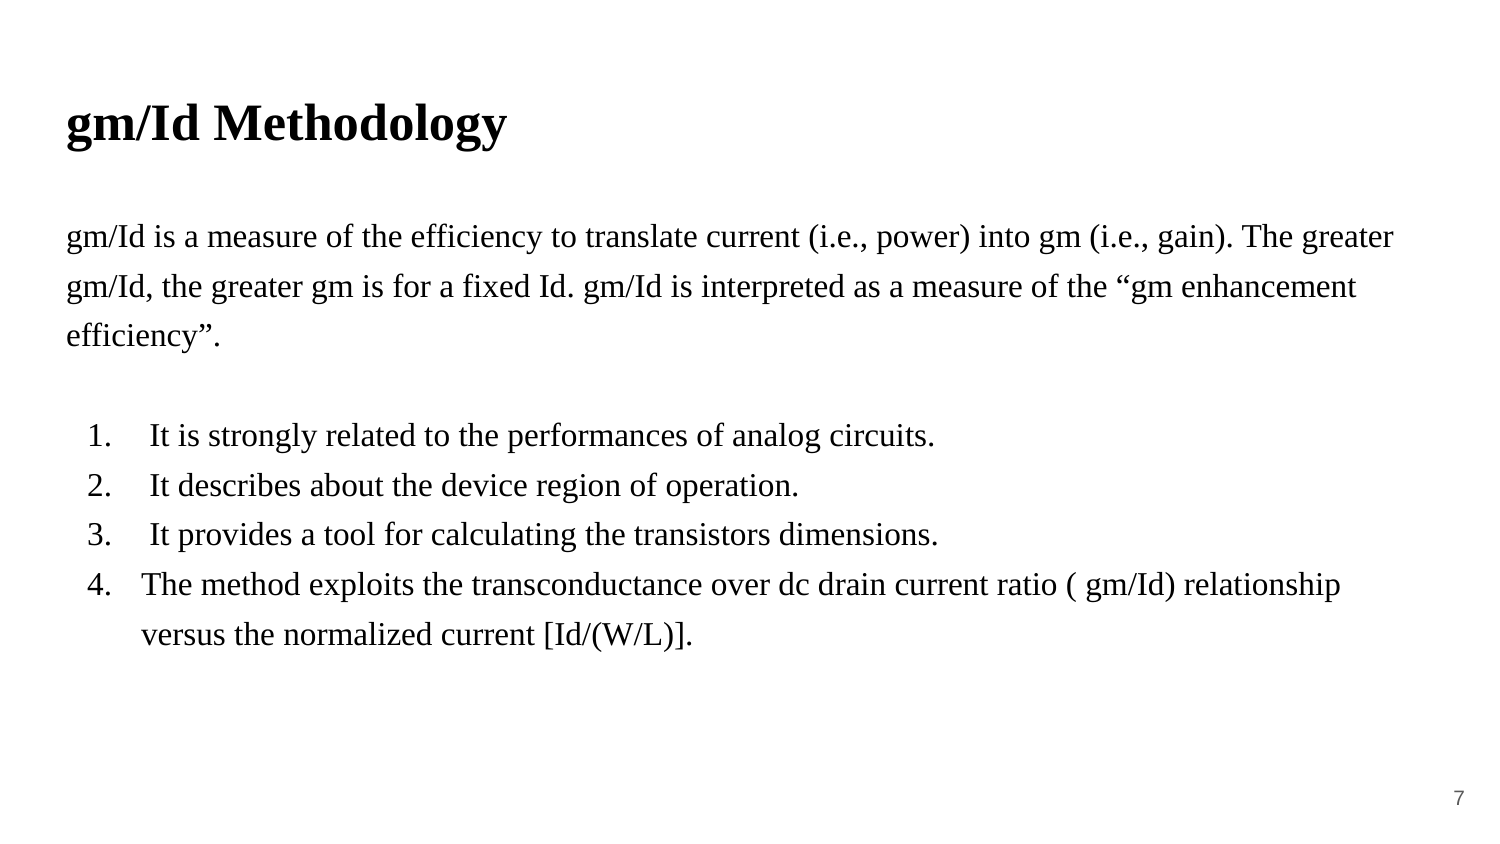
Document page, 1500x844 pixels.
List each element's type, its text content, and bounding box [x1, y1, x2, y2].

list gm/Id is a measure of the efficiency to translate current (i.e., power) into gm (i.e., gain). The greater gm/Id, the greater gm is for a fixed Id. gm/Id is interpreted as a measure of the “gm enhancement efficiency”.​ It is strongly related to the performances of analog circuits.​ It describes about the device region of operation.​ It provides a tool for calculating the transistors dimensions.​ The method exploits the transconductance over dc drain current ratio ( gm/Id) relationship versus the normalized current [Id/(W/L)]. [51, 189, 1449, 750]
slide_number ‹#› [1389, 764, 1480, 830]
title gm/Id Methodology [51, 72, 1449, 167]
